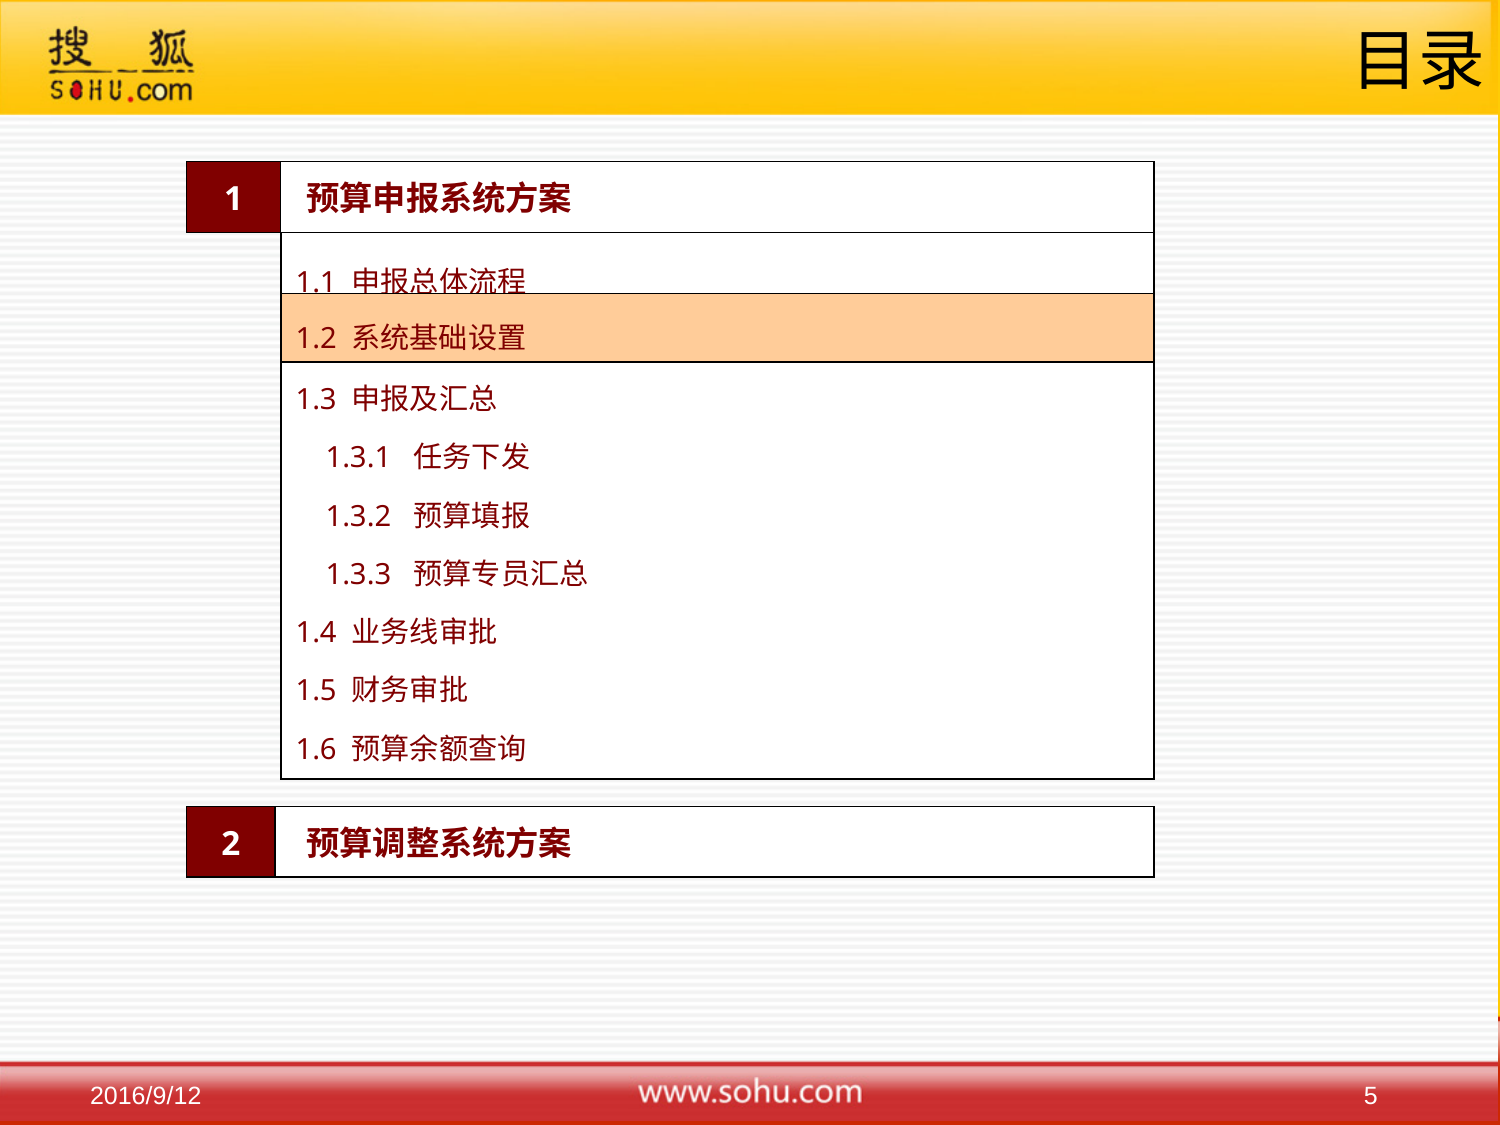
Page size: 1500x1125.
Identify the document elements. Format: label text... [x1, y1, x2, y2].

slide_number 5 [1042, 1065, 1393, 1125]
text_box 1 [186, 161, 281, 233]
title 目录 [515, 0, 1500, 118]
text_box 预算申报系统方案 [281, 161, 1155, 233]
text_box 预算调整系统方案 [276, 806, 1155, 878]
picture [0, 0, 1500, 1125]
text_box 2 [186, 806, 276, 878]
text_box 1.1 申报总体流程 1.2 系统基础设置 1.3 申报及汇总 1.3.1 任务下发 1.3.2 预算填报 1.3.3 预算专员汇总 1.4 业务线审批 1.5 财务审批 1.6 预算余额查询 [280, 363, 1155, 780]
text_box 1.2 系统基础设置 [280, 293, 1155, 363]
text_box 1.1 申报总体流程 1.2 系统基础设置 1.3 申报及汇总 1.3.1 任务下发 1.3.2 预算填报 1.3.3 预算专员汇总 1.4 业务线审批 1.5 财务审批 1.6 预算余额查询 [280, 233, 1155, 293]
